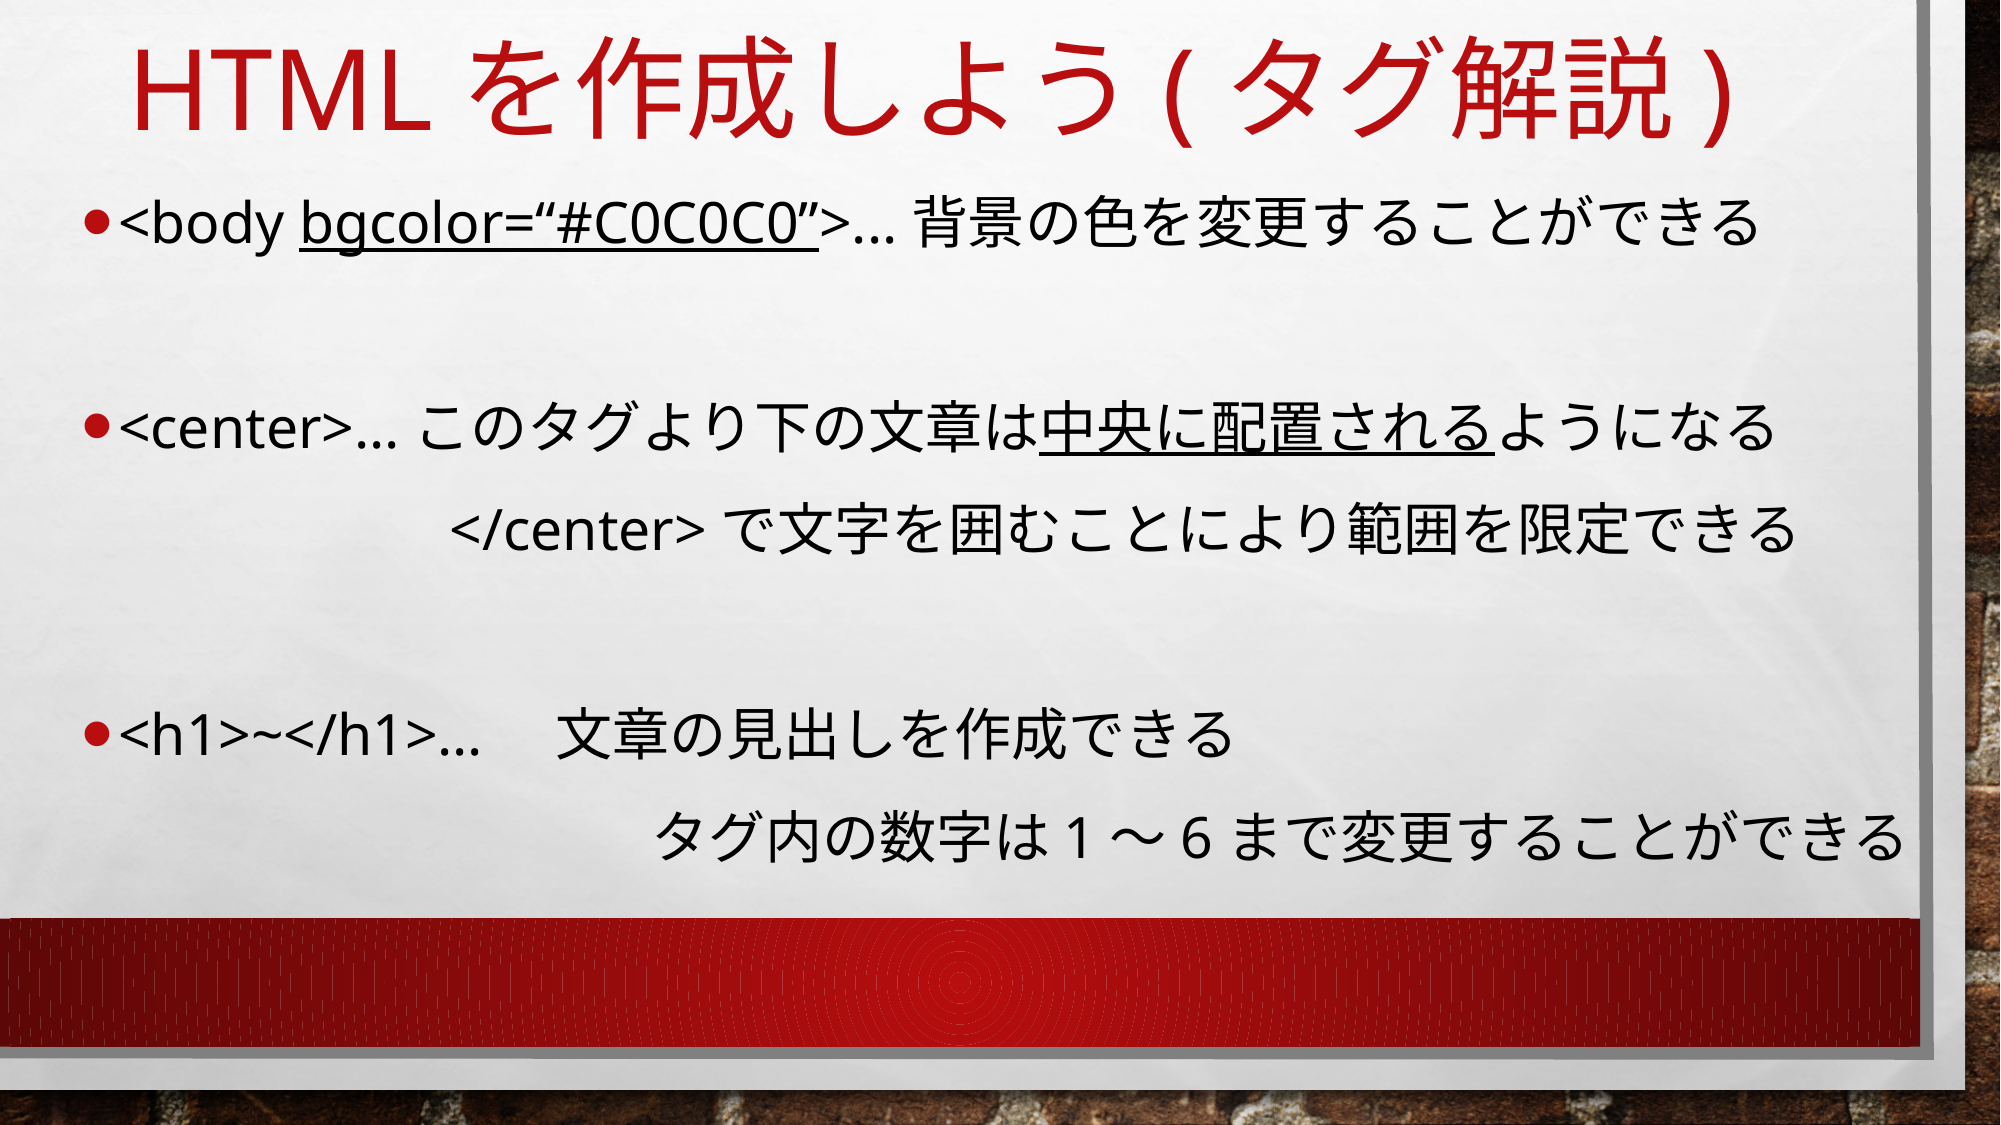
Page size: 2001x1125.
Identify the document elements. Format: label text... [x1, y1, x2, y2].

list <body bgcolor=“#C0C0C0”>...背景の色を変更することができる <center>...このタグより下の文章は中央に配置されるようになる </center>で文字を囲むことにより範囲を限定できる <h1>~</h1>... 文章の見出しを作成できる タグ内の数字は1～6まで変更することができる [66, 165, 1934, 910]
title HTMLを作成しよう(タグ解説) [112, 0, 1818, 165]
picture [0, 0, 2000, 1125]
